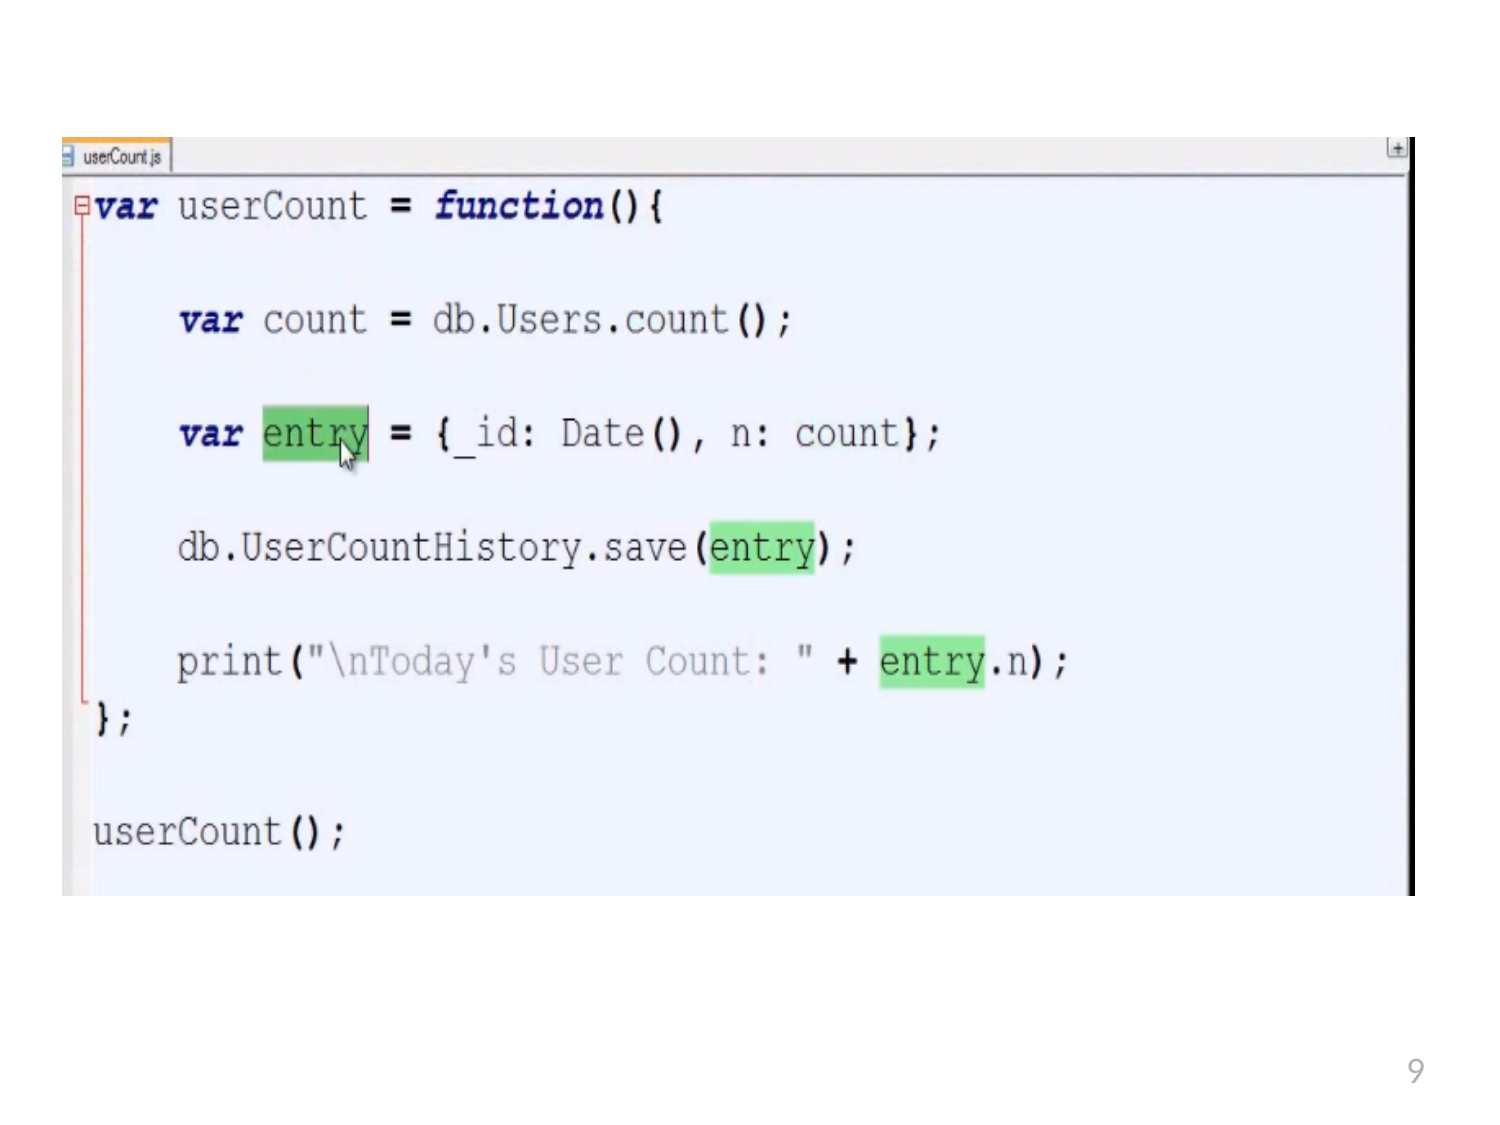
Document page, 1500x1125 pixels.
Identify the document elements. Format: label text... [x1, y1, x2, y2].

slide_number 9 [1080, 1046, 1425, 1103]
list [62, 137, 1415, 896]
